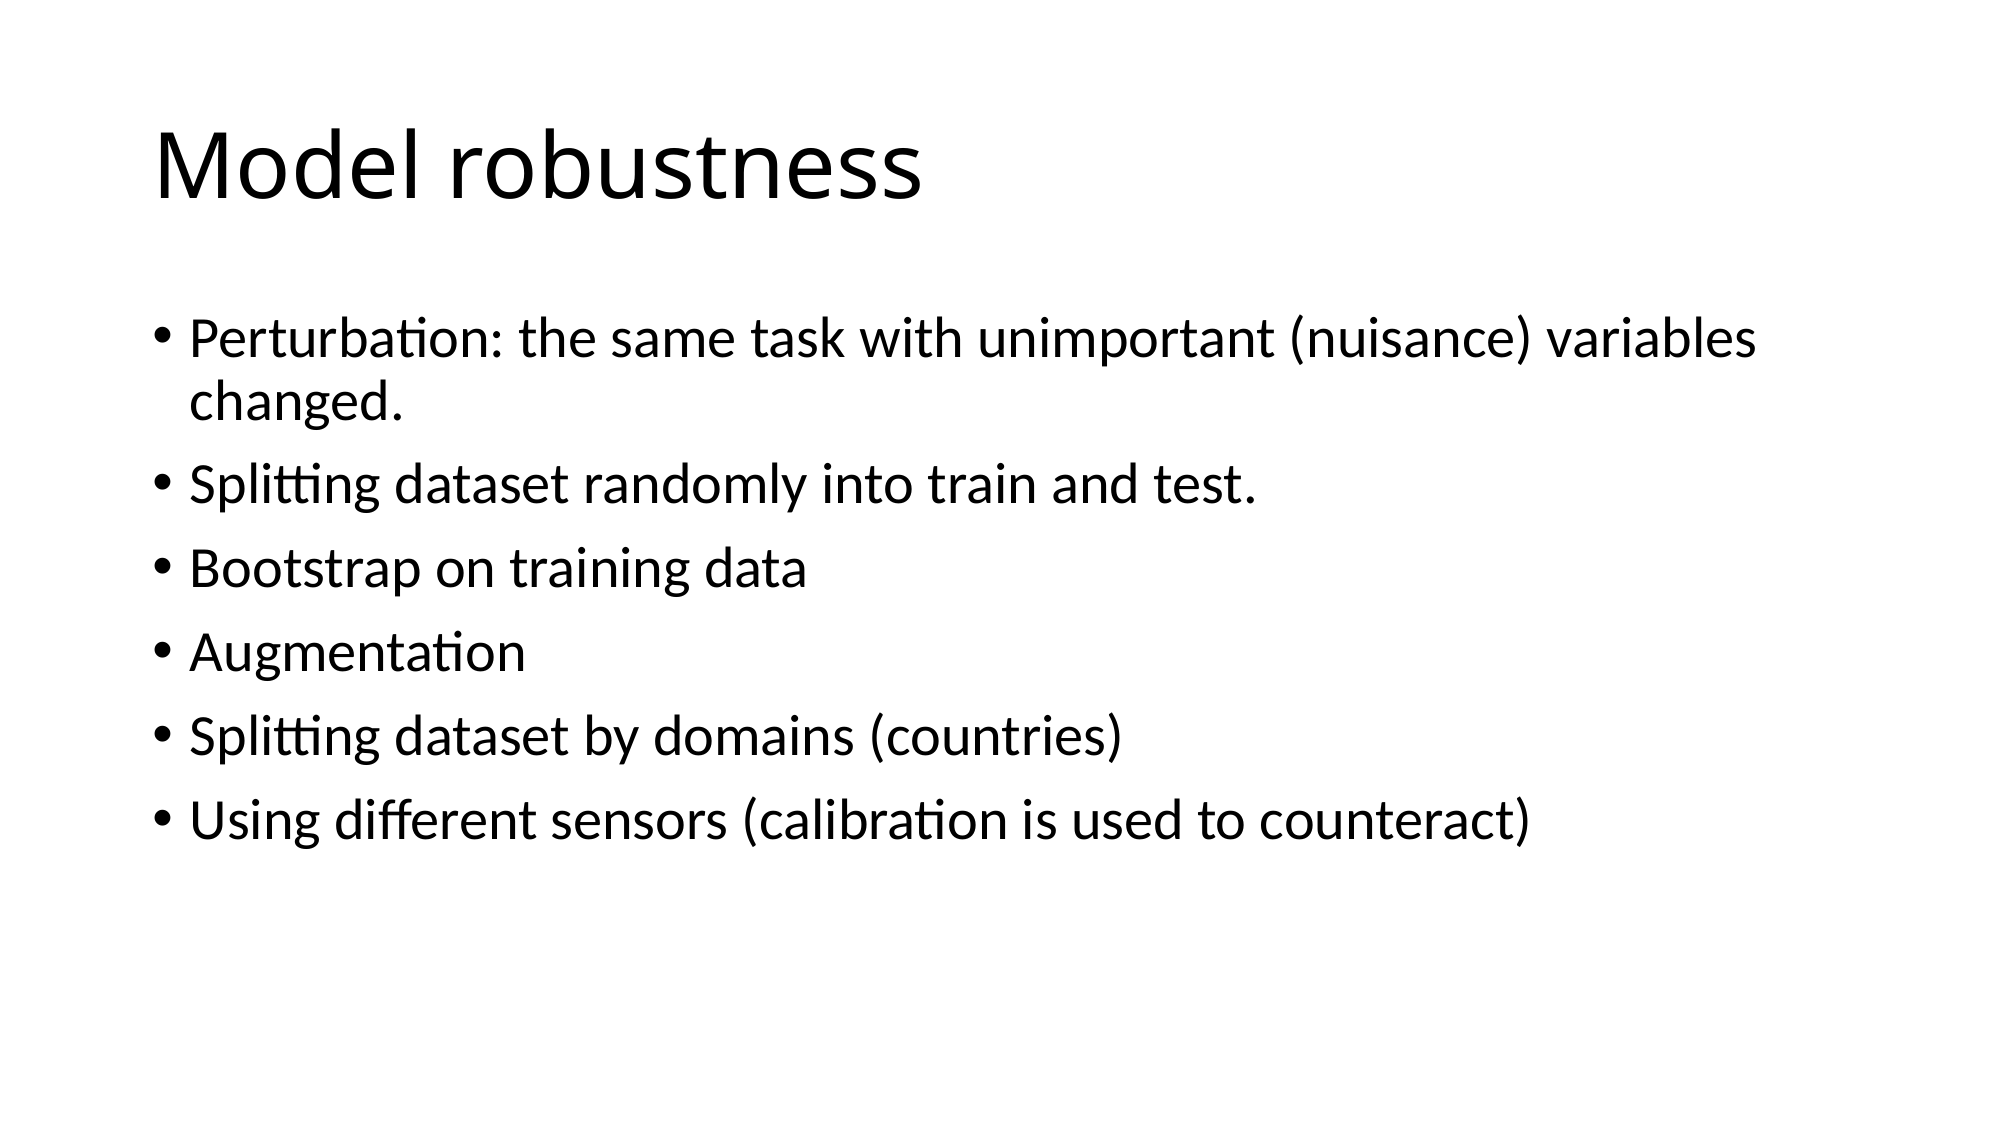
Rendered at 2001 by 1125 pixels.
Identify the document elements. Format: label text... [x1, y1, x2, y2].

title Model robustness [137, 59, 1863, 278]
list Perturbation: the same task with unimportant (nuisance) variables changed. Splitting dataset randomly into train and test. Bootstrap on training data Augmentation Splitting dataset by domains (countries) Using different sensors (calibration is used to counteract) [137, 299, 1863, 1014]
